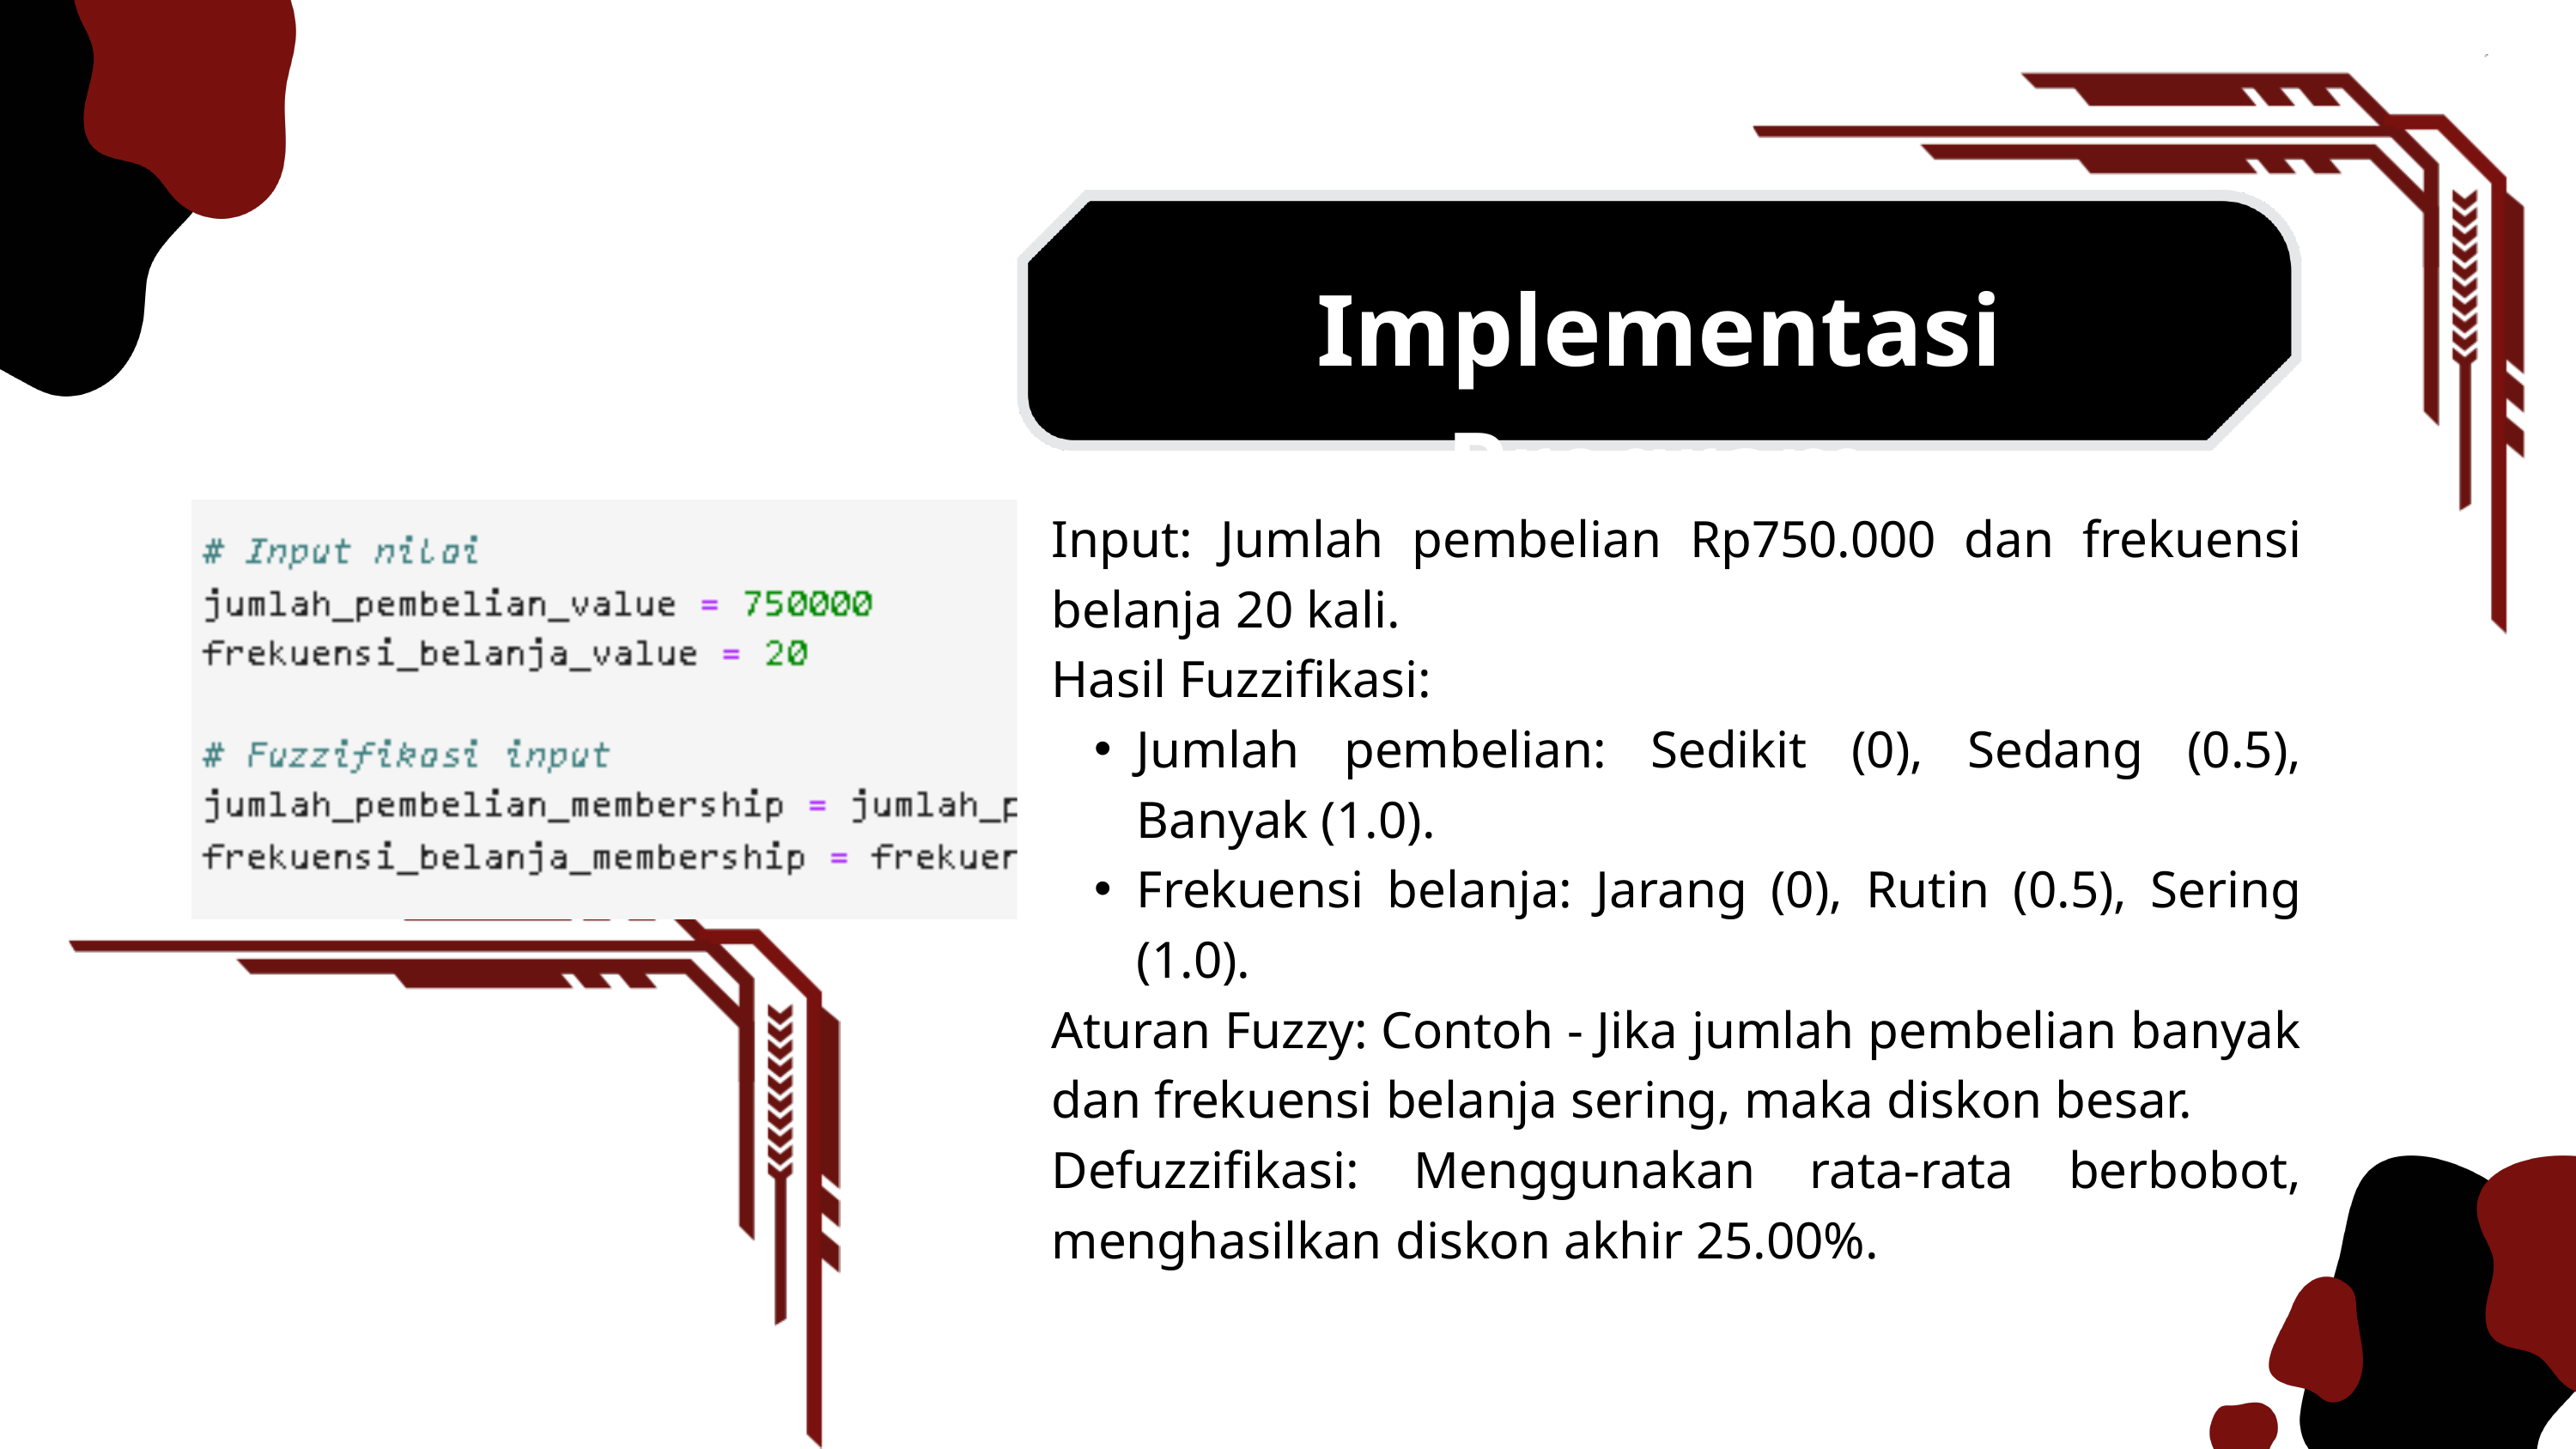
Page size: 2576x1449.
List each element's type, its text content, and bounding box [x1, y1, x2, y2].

text_box [1753, 54, 2525, 634]
text_box [1017, 190, 2302, 451]
text_box [191, 500, 1018, 919]
text_box [0, 0, 301, 401]
text_box Input: Jumlah pembelian Rp750.000 dan frekuensi belanja 20 kali. Hasil Fuzzifikasi: Jumlah pembelian: Sedikit (0), Sedang (0.5), Banyak (1.0). Frekuensi belanja: Jarang (0), Rutin (0.5), Sering (1.0). Aturan Fuzzy: Contoh - Jika jumlah pembelian banyak dan frekuensi belanja sering, maka diskon besar. Defuzzifikasi: Menggunakan rata-rata berbobot, menghasilkan diskon akhir 25.00%. [1051, 497, 2302, 1339]
text_box [68, 869, 841, 1449]
text_box [2204, 1127, 2576, 1449]
text_box Implementasi Program [1092, 247, 2227, 497]
